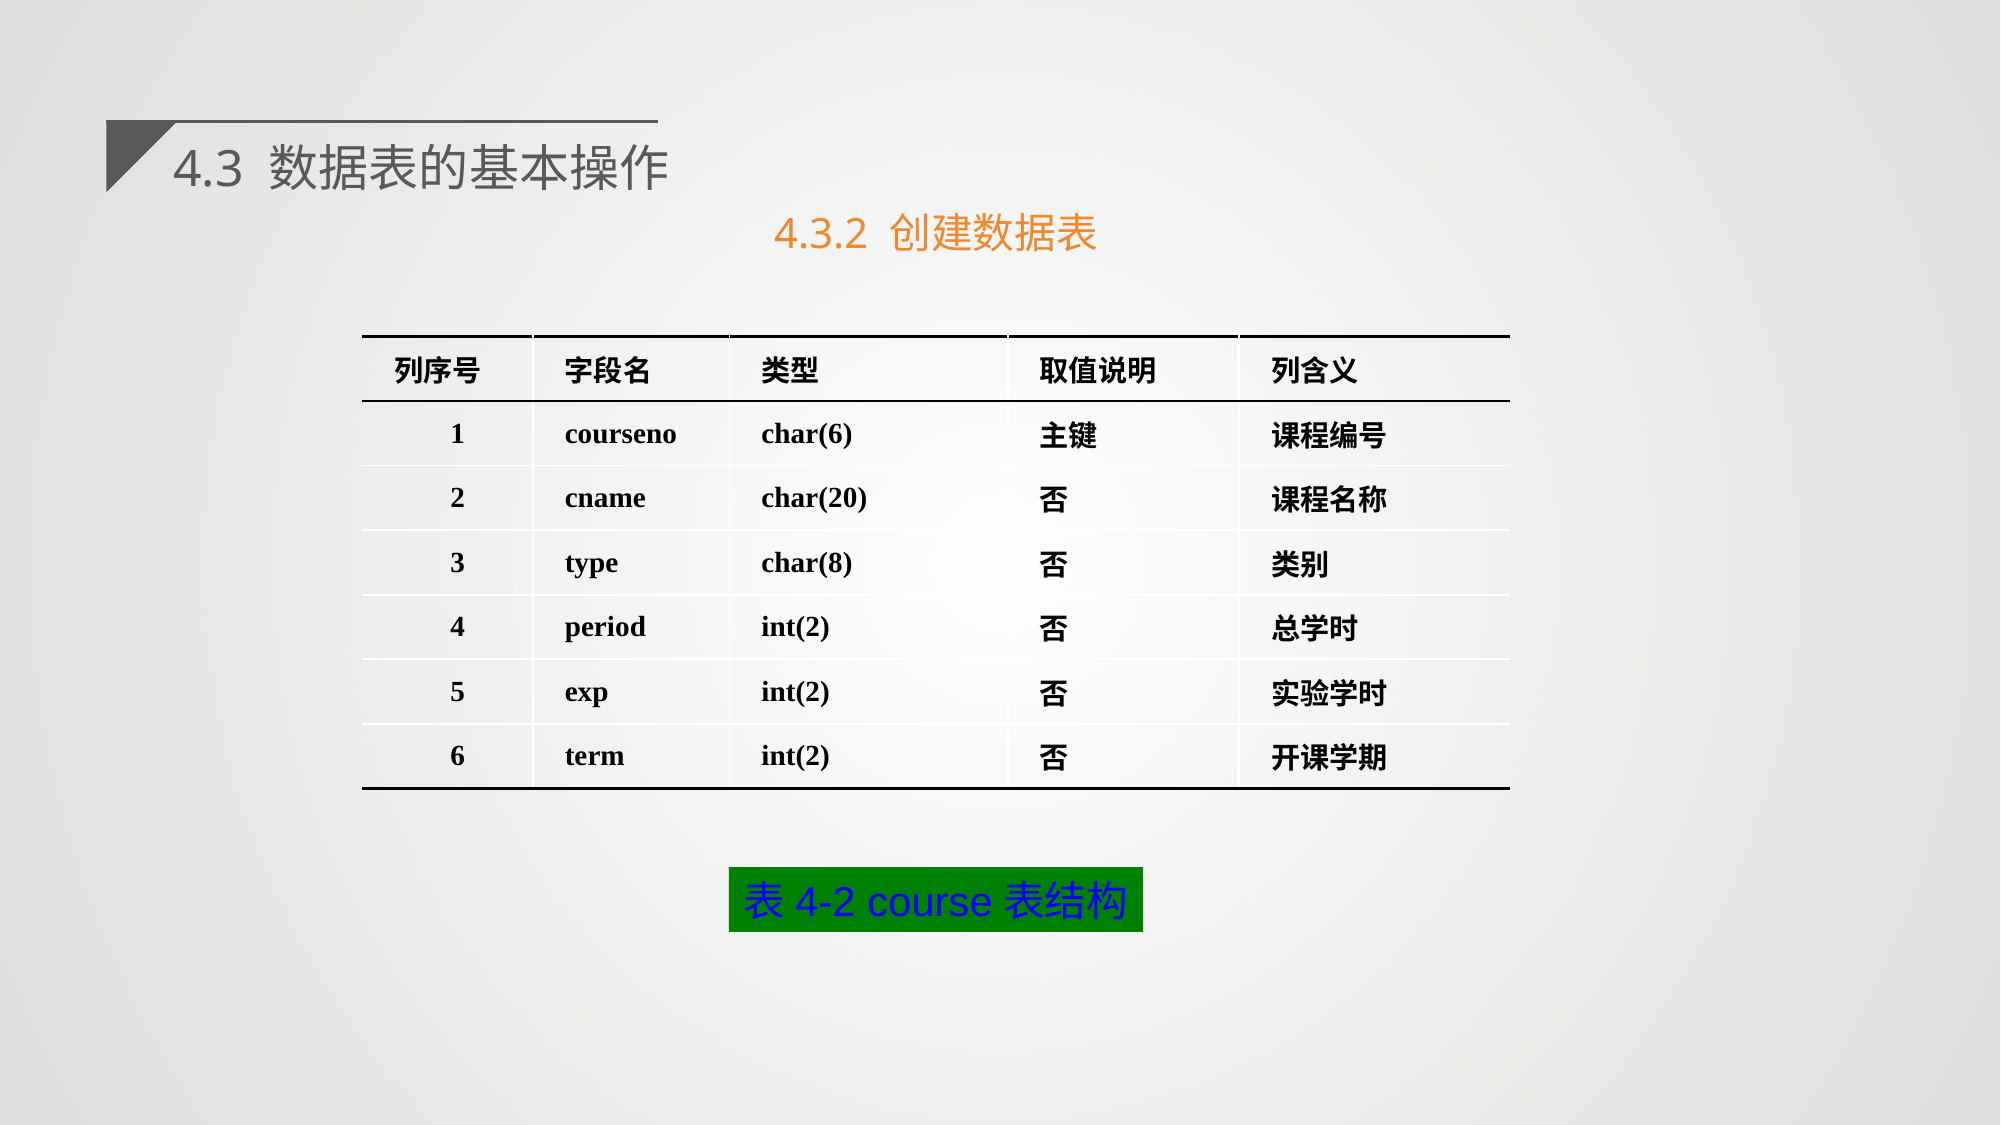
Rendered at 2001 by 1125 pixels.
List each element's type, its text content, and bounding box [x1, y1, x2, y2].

table_cell courseno [534, 402, 729, 465]
table_cell 2 [362, 466, 532, 529]
table_cell int(2) [730, 725, 1007, 787]
table_cell 实验学时 [1240, 660, 1510, 723]
table_cell 否 [1009, 660, 1238, 723]
table_cell 5 [362, 660, 532, 723]
table_cell period [534, 596, 729, 658]
picture [0, 0, 2001, 1125]
table_header 字段名 [534, 338, 729, 400]
table_cell 否 [1009, 466, 1238, 529]
table_cell 主键 [1009, 402, 1238, 465]
table_cell 否 [1009, 531, 1238, 594]
text_box [105, 120, 178, 195]
table_header 取值说明 [1009, 338, 1238, 400]
table_cell 课程名称 [1240, 466, 1510, 529]
table_cell char(20) [730, 466, 1007, 529]
table_header 类型 [730, 338, 1007, 400]
table_cell int(2) [730, 660, 1007, 723]
table_cell 类别 [1240, 531, 1510, 594]
table_cell 否 [1009, 596, 1238, 658]
text_box 4.3.2 创建数据表 [759, 174, 1113, 264]
table_cell cname [534, 466, 729, 529]
table_cell 3 [362, 531, 532, 594]
table_header 列序号 [362, 338, 532, 400]
table_cell 否 [1009, 725, 1238, 787]
table_cell term [534, 725, 729, 787]
table_cell 课程编号 [1240, 402, 1510, 465]
table_cell exp [534, 660, 729, 723]
table_cell 总学时 [1240, 596, 1510, 658]
text_box 表4-2 course表结构 [728, 867, 1144, 932]
table_cell 开课学期 [1240, 725, 1510, 787]
table_header 列含义 [1240, 338, 1510, 400]
text_box 4.3 数据表的基本操作 [158, 103, 752, 230]
table_cell 4 [362, 596, 532, 658]
table_cell 6 [362, 725, 532, 787]
table_cell 1 [362, 402, 532, 465]
table_cell int(2) [730, 596, 1007, 658]
table_cell char(6) [730, 402, 1007, 465]
table_cell char(8) [730, 531, 1007, 594]
table_cell type [534, 531, 729, 594]
